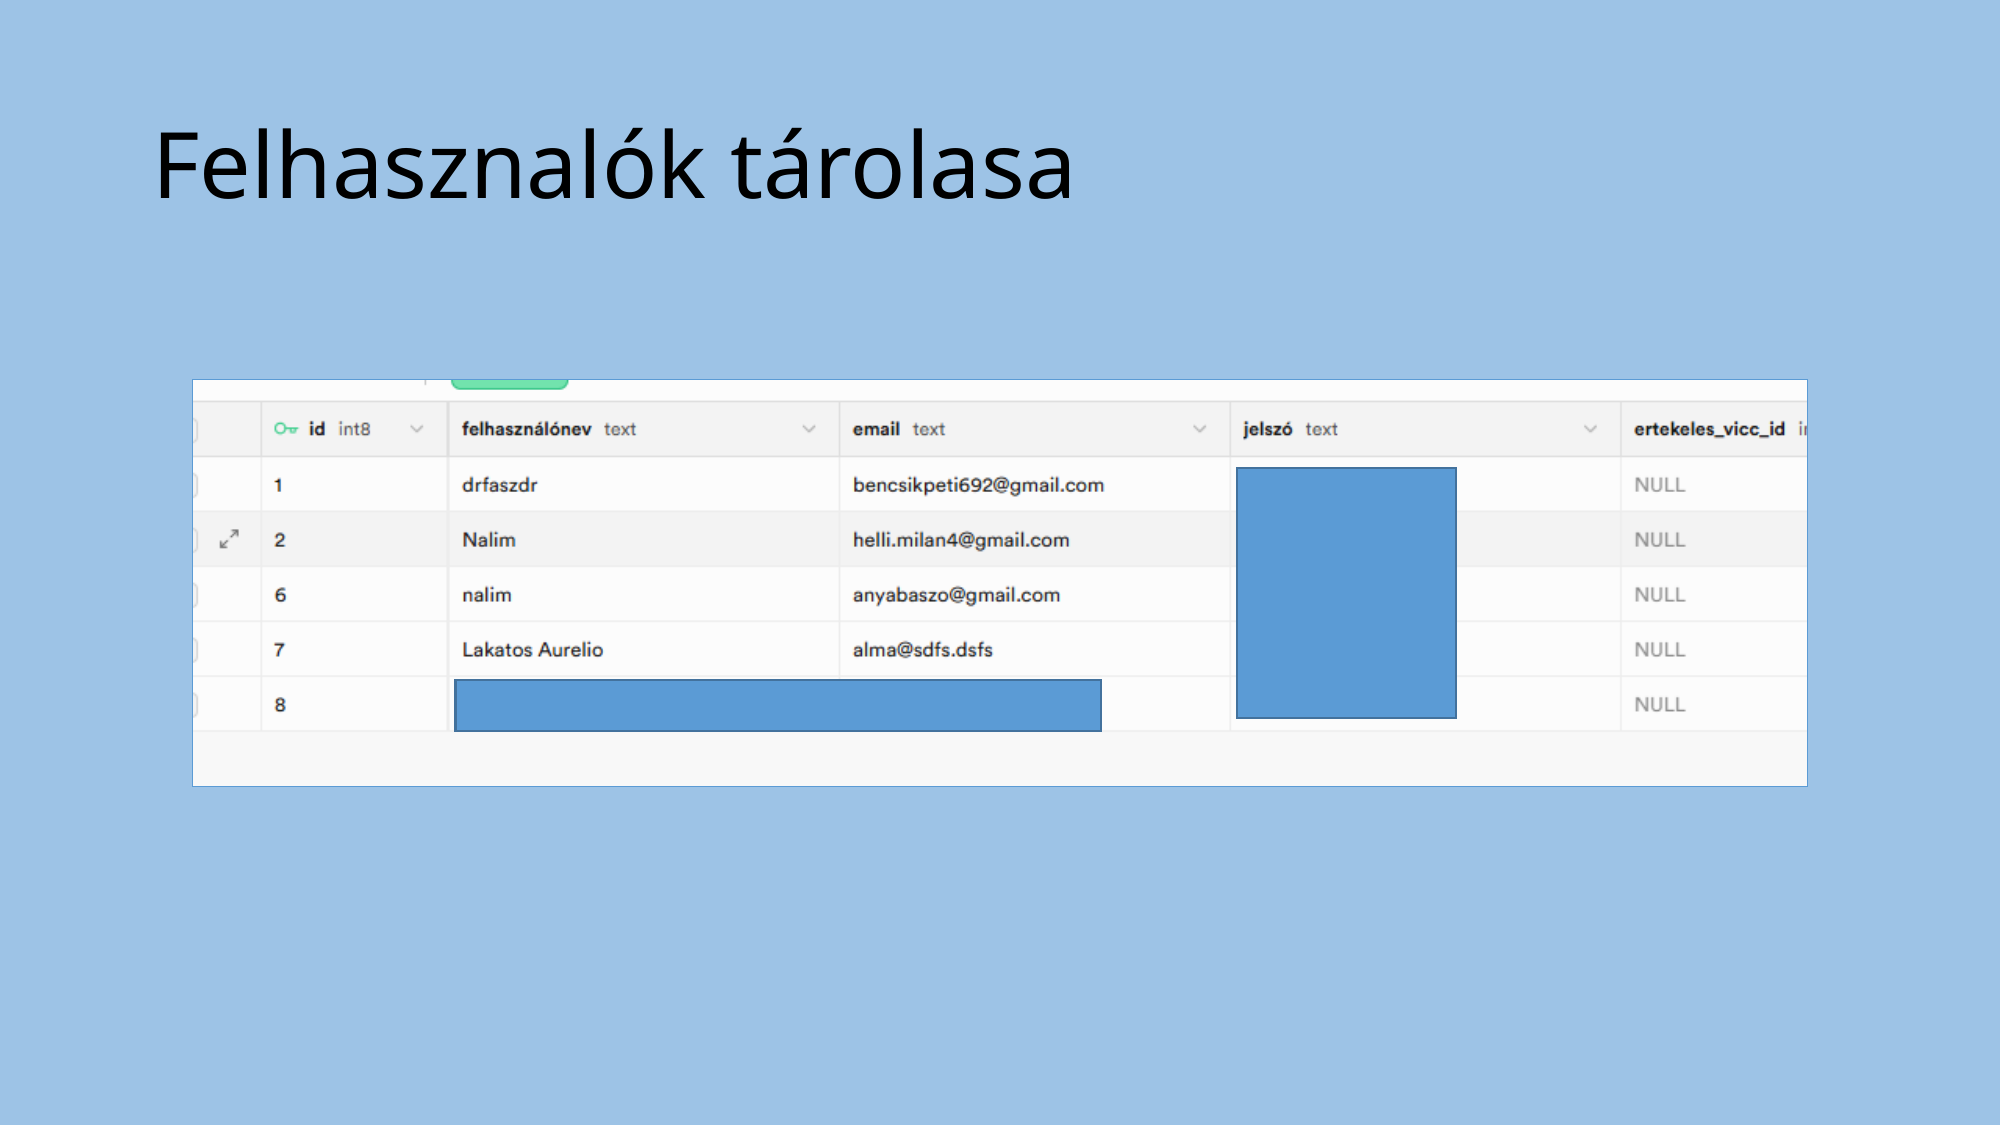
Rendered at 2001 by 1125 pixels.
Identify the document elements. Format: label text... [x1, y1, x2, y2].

title Felhasznalók tárolasa [137, 59, 1863, 278]
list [191, 379, 1808, 787]
